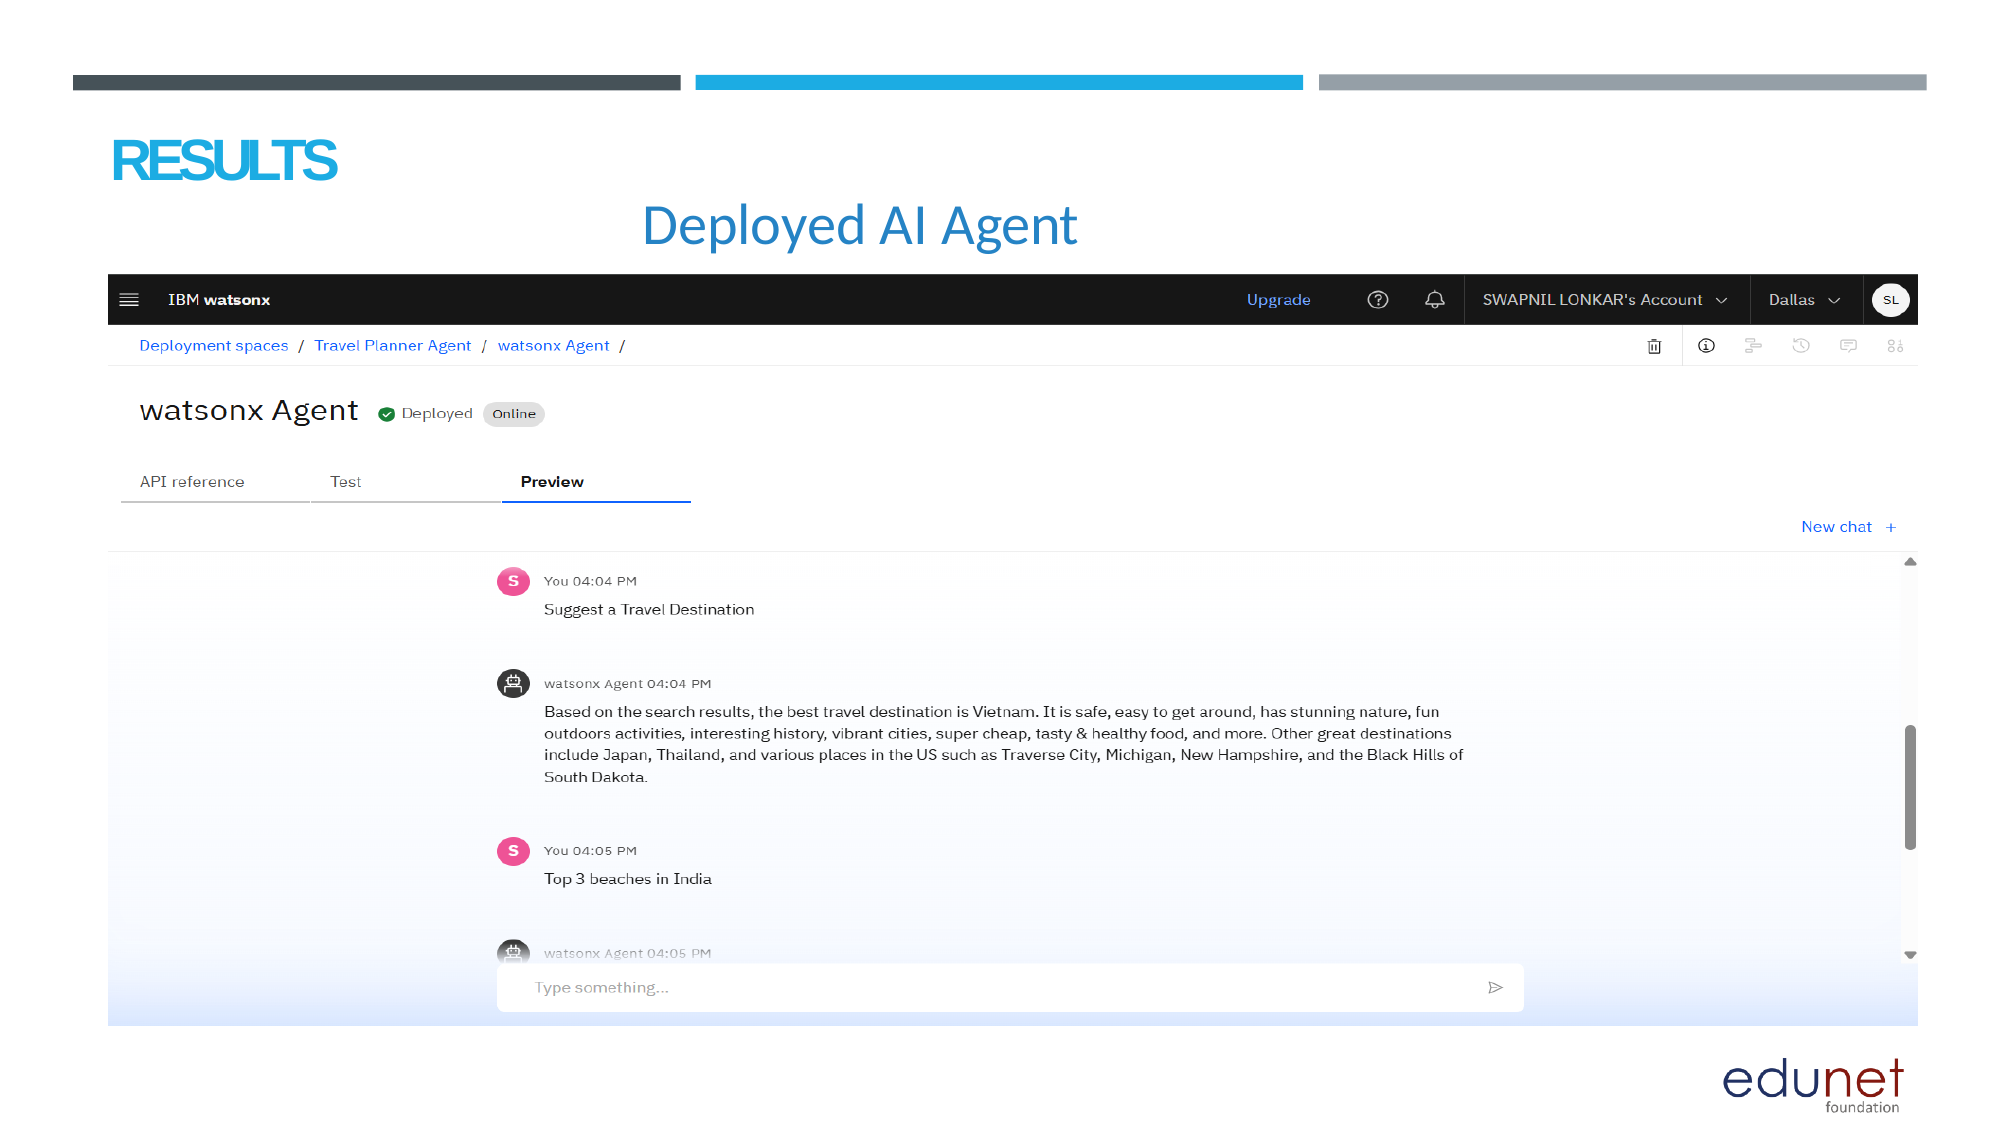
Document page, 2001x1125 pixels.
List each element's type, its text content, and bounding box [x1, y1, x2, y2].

text_box Deployed AI Agent [640, 183, 1084, 256]
title RESULTS [108, 120, 627, 274]
picture [107, 274, 1918, 1026]
picture [1723, 1057, 1904, 1113]
